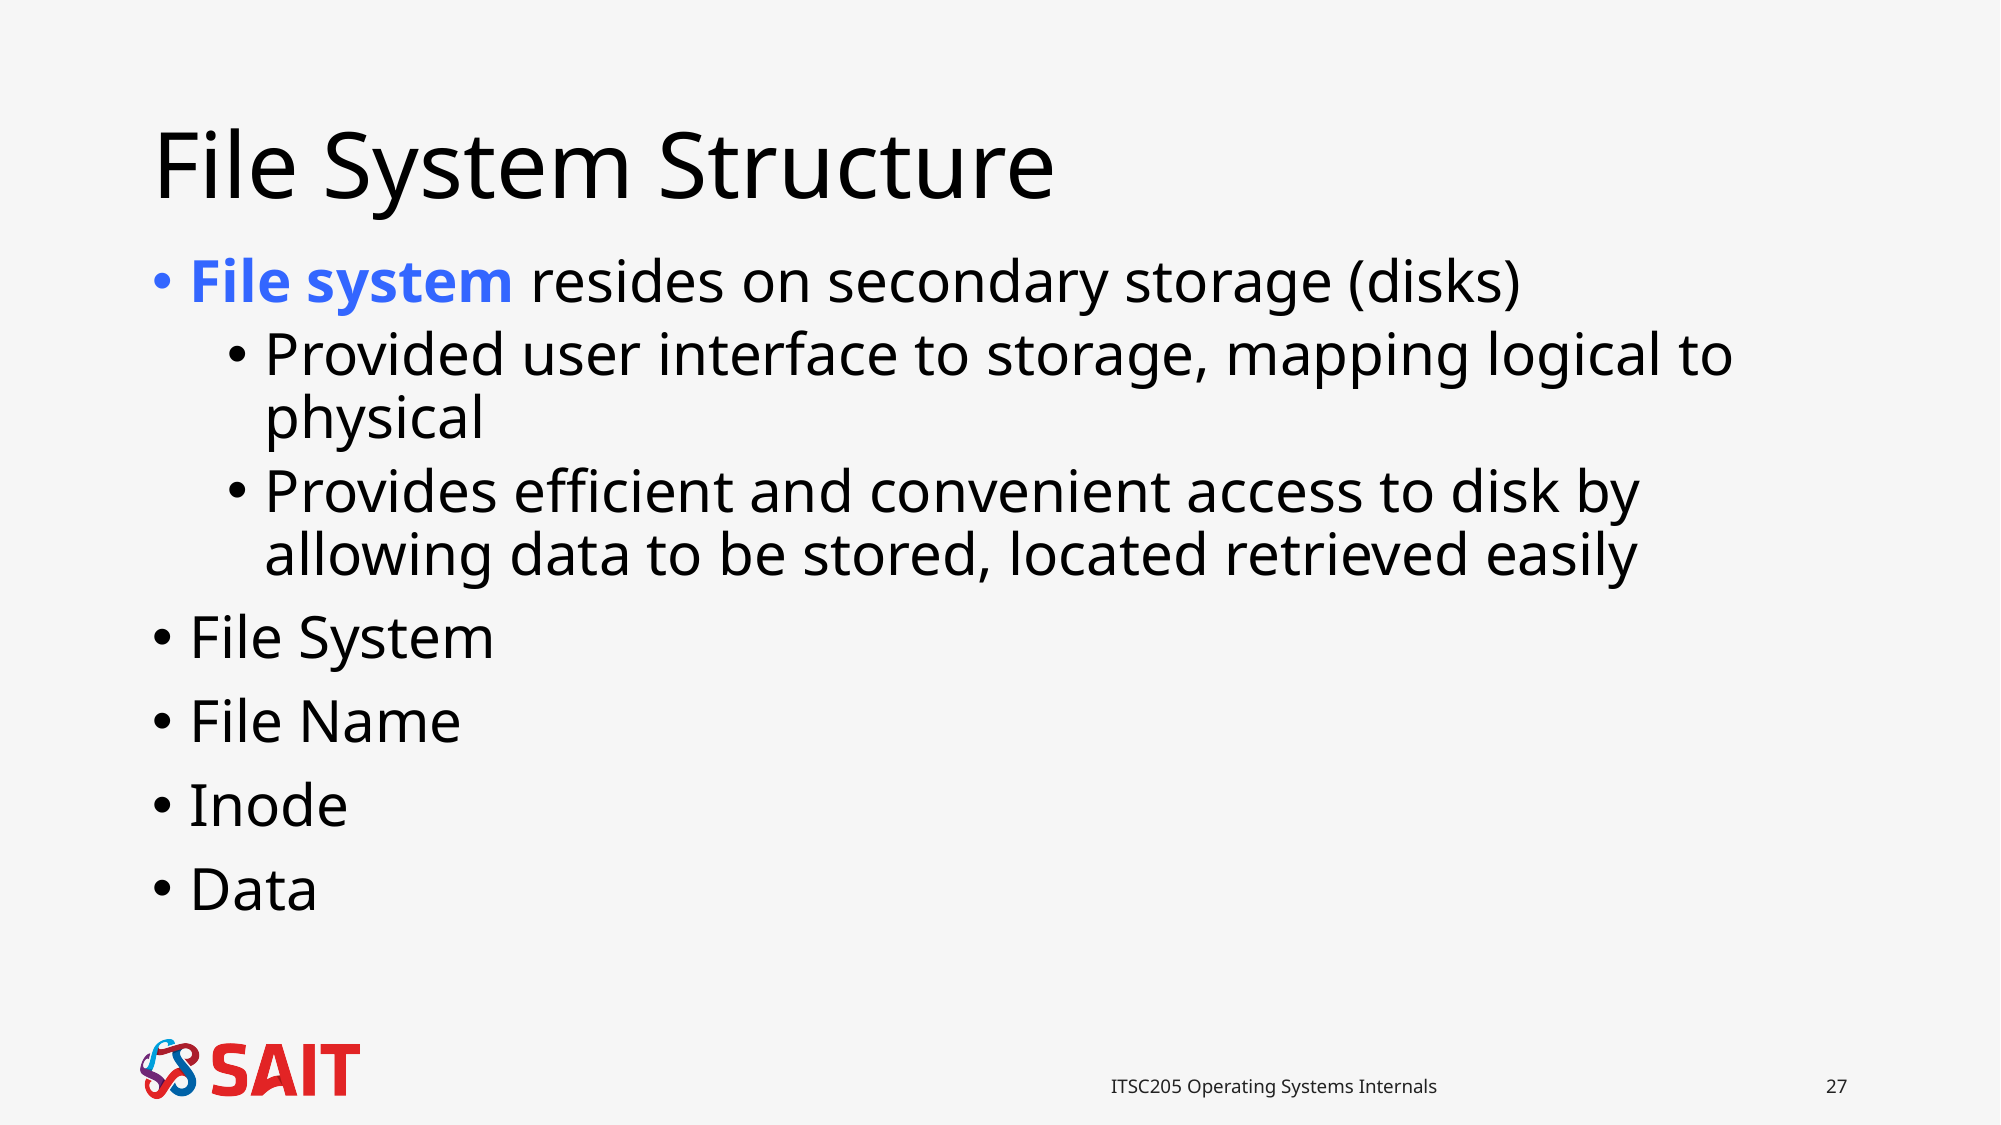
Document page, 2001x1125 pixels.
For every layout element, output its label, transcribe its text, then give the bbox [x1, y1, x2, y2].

list File system resides on secondary storage (disks) Provided user interface to storage, mapping logical to physical Provides efficient and convenient access to disk by allowing data to be stored, located retrieved easily File System File Name Inode Data [137, 244, 1863, 959]
footer ITSC205 Operating Systems Internals [858, 1048, 1690, 1109]
title File System Structure [137, 59, 1863, 244]
picture [114, 1013, 386, 1125]
slide_number 27 [1718, 1048, 1863, 1109]
